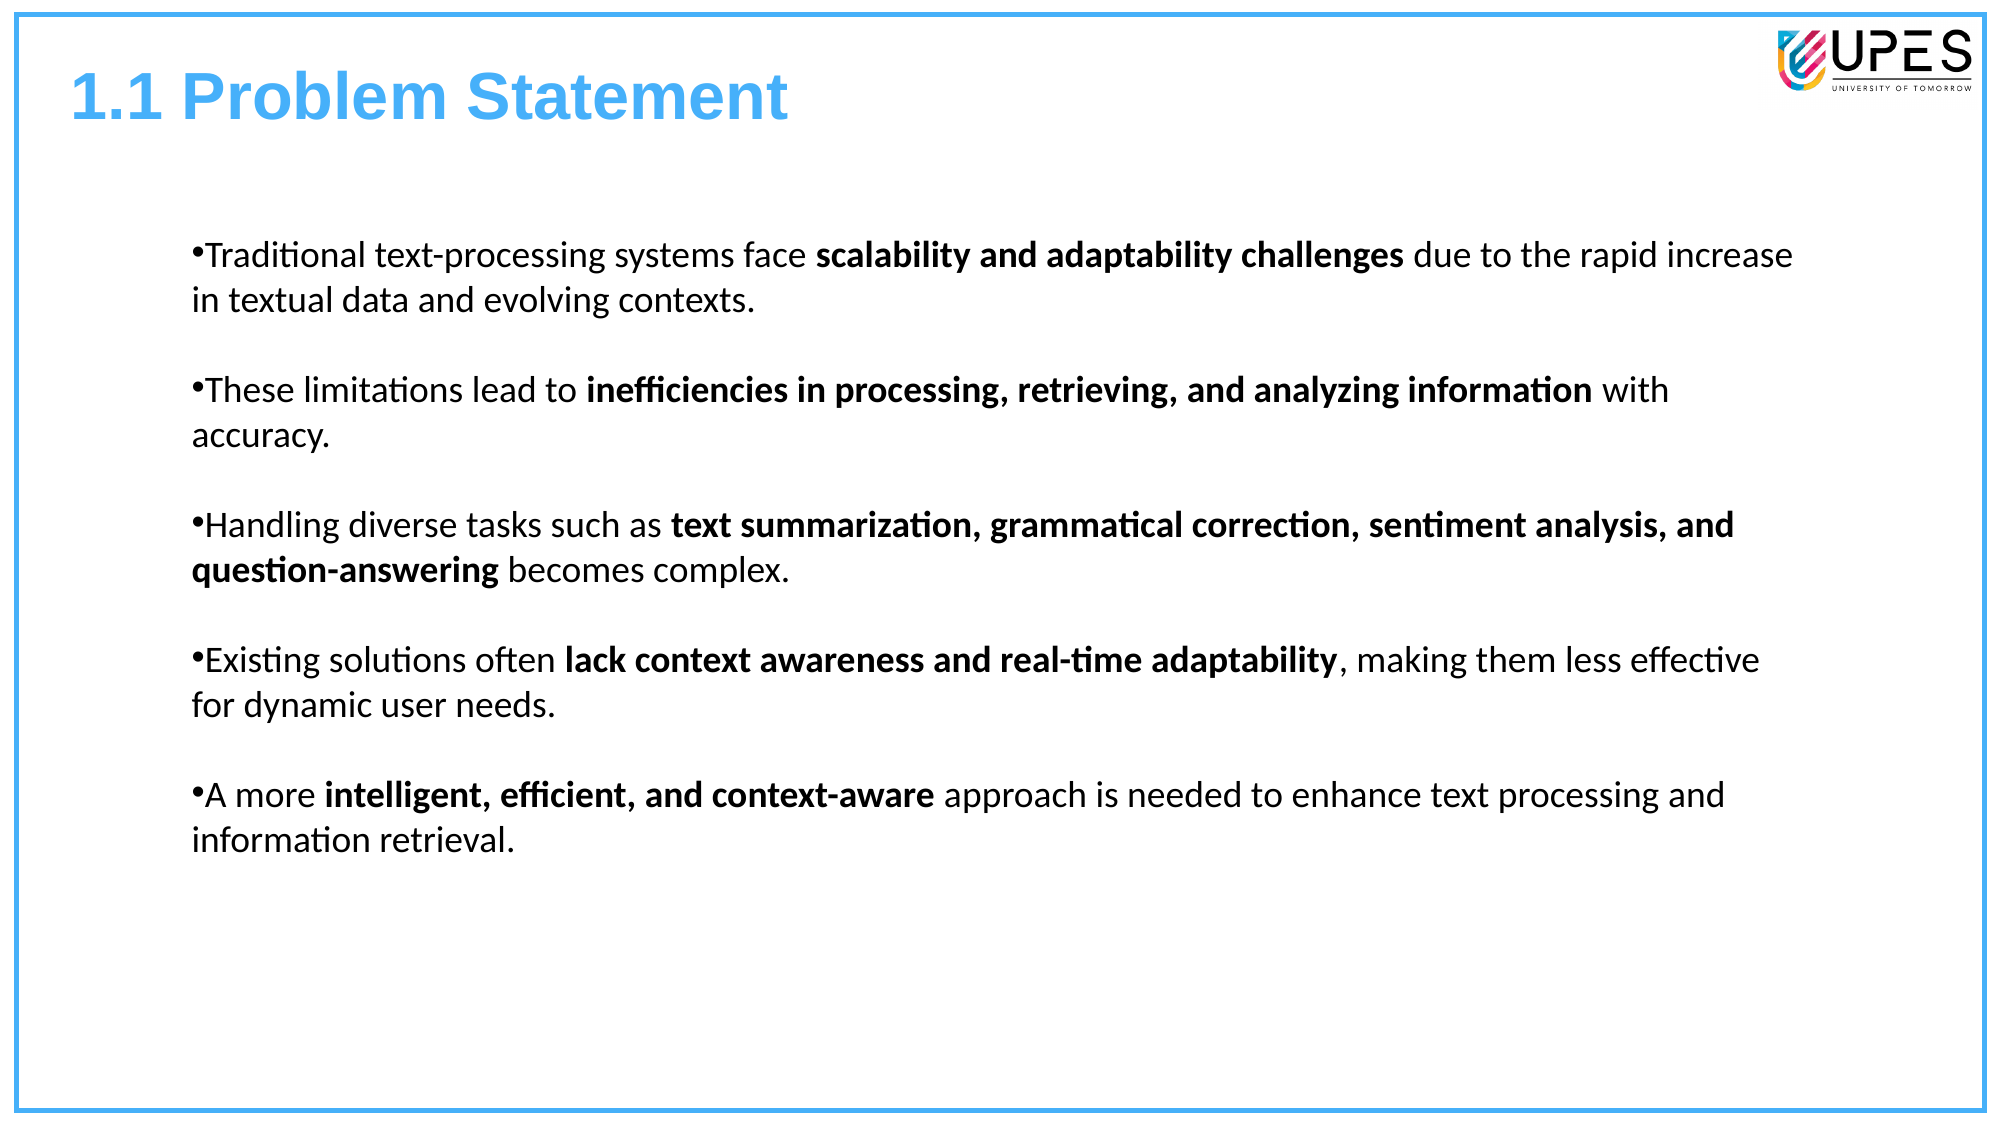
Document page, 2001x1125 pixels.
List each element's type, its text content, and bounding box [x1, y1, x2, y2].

text_box [128, 206, 1871, 362]
picture [1758, 20, 1978, 110]
text_box Traditional text-processing systems face scalability and adaptability challenges due to the rapid increase in textual data and evolving contexts. These limitations lead to inefficiencies in processing, retrieving, and analyzing information with accuracy. Handling diverse tasks such as text summarization, grammatical correction, sentiment analysis, and question-answering becomes complex. Existing solutions often lack context awareness and real-time adaptability, making them less effective for dynamic user needs. A more intelligent, efficient, and context-aware approach is needed to enhance text processing and information retrieval. [184, 222, 1821, 867]
text_box 1.1 Problem Statement [63, 45, 1284, 141]
